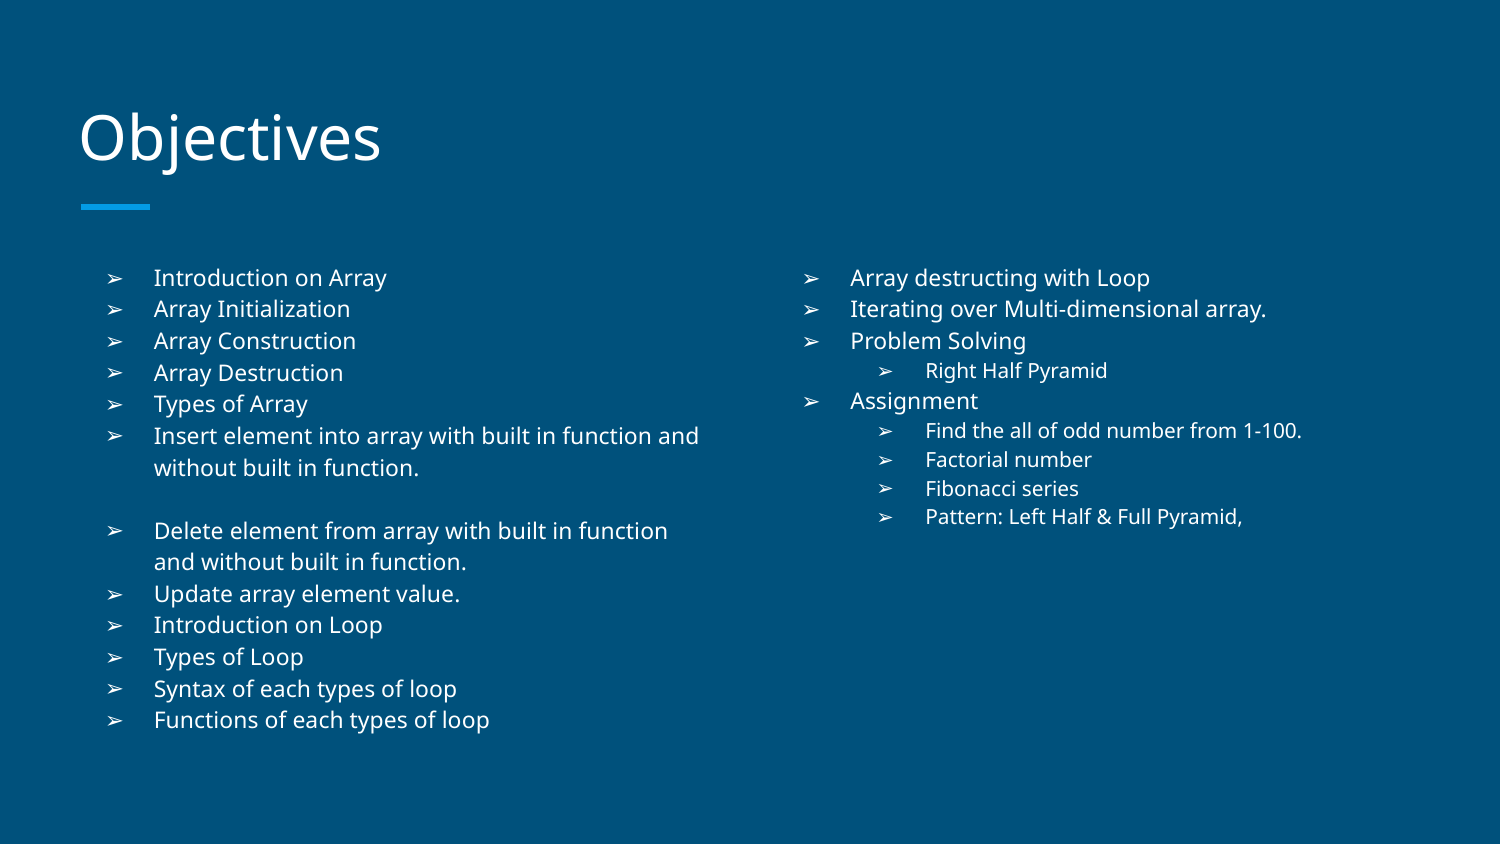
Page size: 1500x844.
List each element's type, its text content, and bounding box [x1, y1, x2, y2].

title Objectives [63, 75, 1437, 188]
list Introduction on Array Array Initialization Array Construction Array Destruction Types of Array Insert element into array with built in function and without built in function. Delete element from array with built in function and without built in function. Update array element value. Introduction on Loop Types of Loop Syntax of each types of loop Functions of each types of loop [63, 244, 719, 750]
list Array destructing with Loop Iterating over Multi-dimensional array. Problem Solving Right Half Pyramid Assignment Find the all of odd number from 1-100. Factorial number Fibonacci series Pattern: Left Half & Full Pyramid, [760, 244, 1416, 750]
